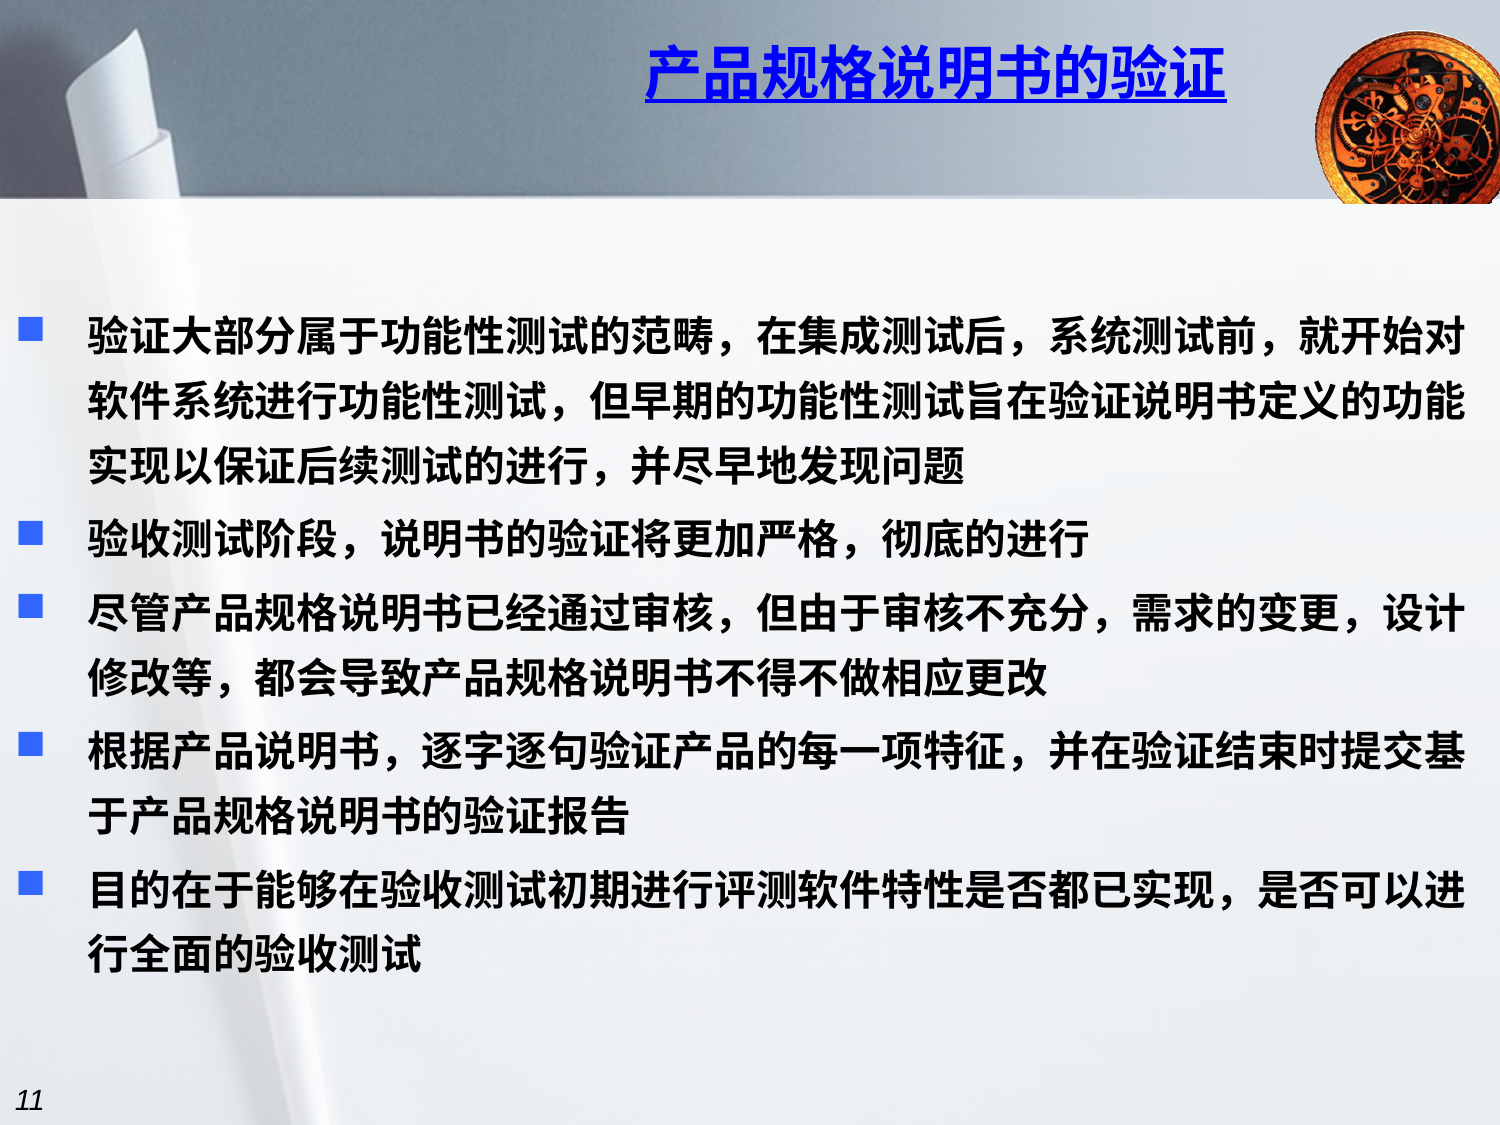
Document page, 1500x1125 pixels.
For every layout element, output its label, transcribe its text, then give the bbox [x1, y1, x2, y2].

picture [0, 0, 1500, 204]
slide_number 11 [0, 1073, 1500, 1118]
list 验证大部分属于功能性测试的范畴，在集成测试后，系统测试前，就开始对软件系统进行功能性测试，但早期的功能性测试旨在验证说明书定义的功能实现以保证后续测试的进行，并尽早地发现问题 验收测试阶段，说明书的验证将更加严格，彻底的进行 尽管产品规格说明书已经通过审核，但由于审核不充分，需求的变更，设计修改等，都会导致产品规格说明书不得不做相应更改 根据产品说明书，逐字逐句验证产品的每一项特征，并在验证结束时提交基于产品规格说明书的验证报告 目的在于能够在验收测试初期进行评测软件特性是否都已实现，是否可以进行全面的验收测试 [0, 287, 1500, 1073]
title 产品规格说明书的验证 [76, 59, 1243, 153]
